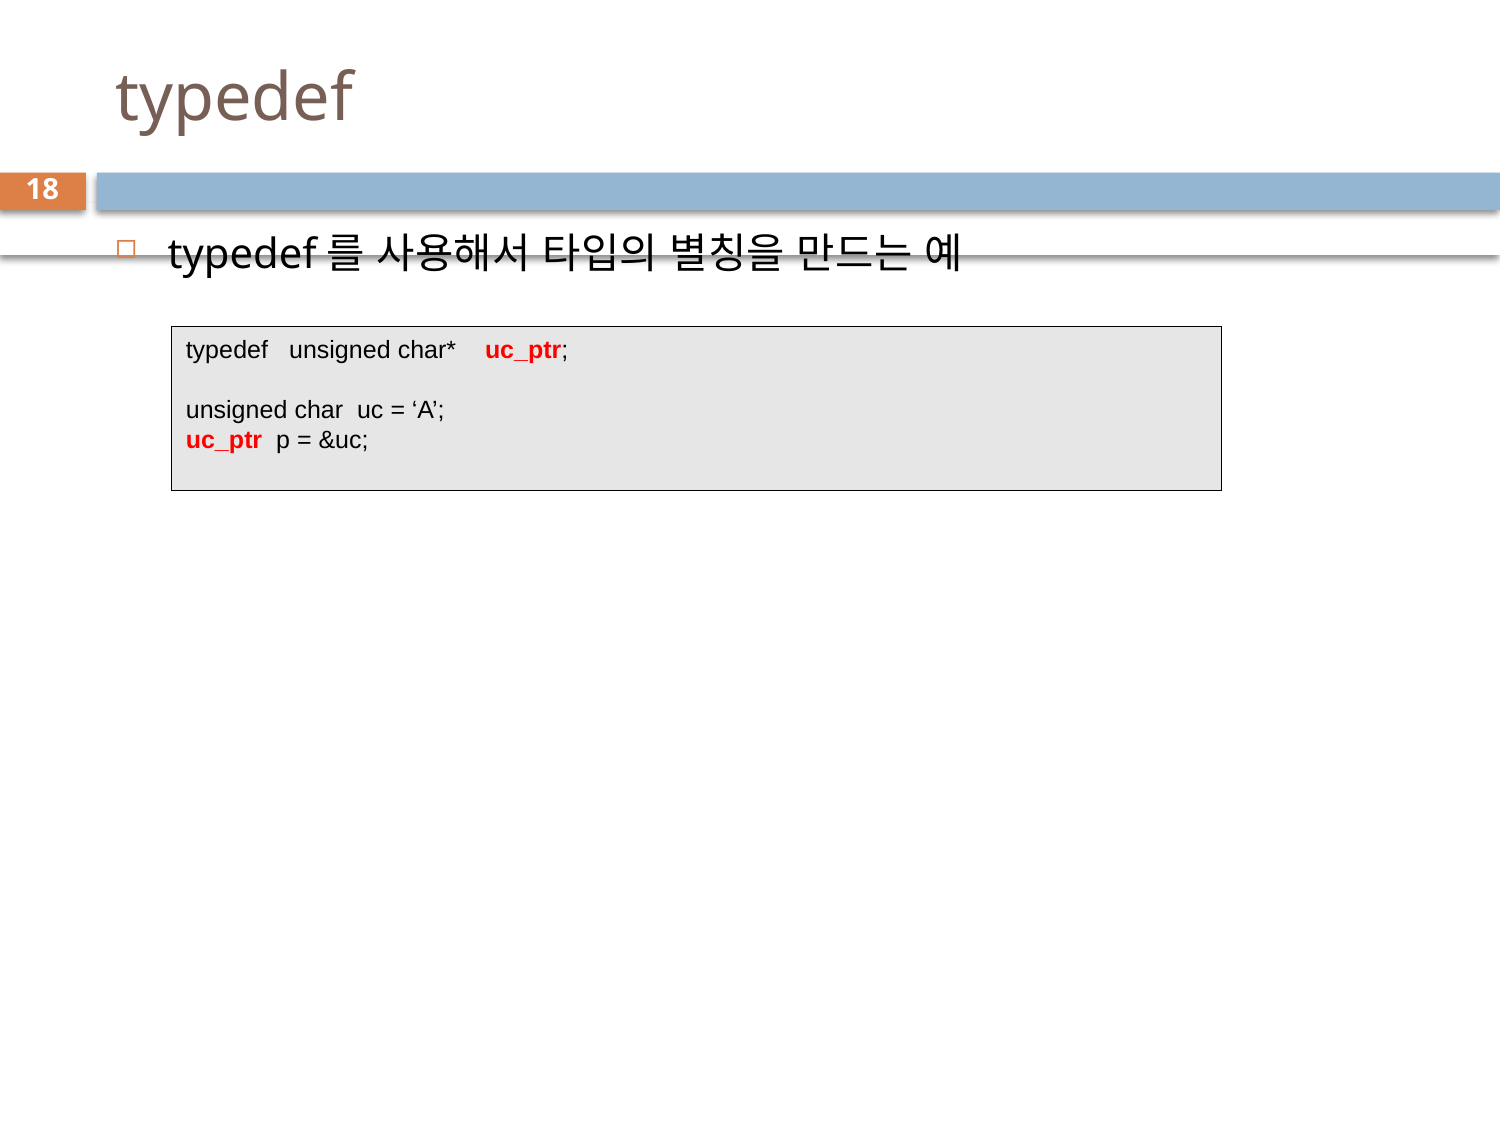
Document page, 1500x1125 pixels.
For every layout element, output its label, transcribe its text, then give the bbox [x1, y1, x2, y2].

list typedef를 사용해서 타입의 별칭을 만드는 예 [100, 219, 1438, 1047]
text_box typedef unsigned char* uc_ptr; unsigned char uc = ‘A’; uc_ptr p = &uc; [171, 326, 1222, 491]
title typedef [100, 37, 1438, 149]
slide_number 18 [0, 170, 87, 211]
